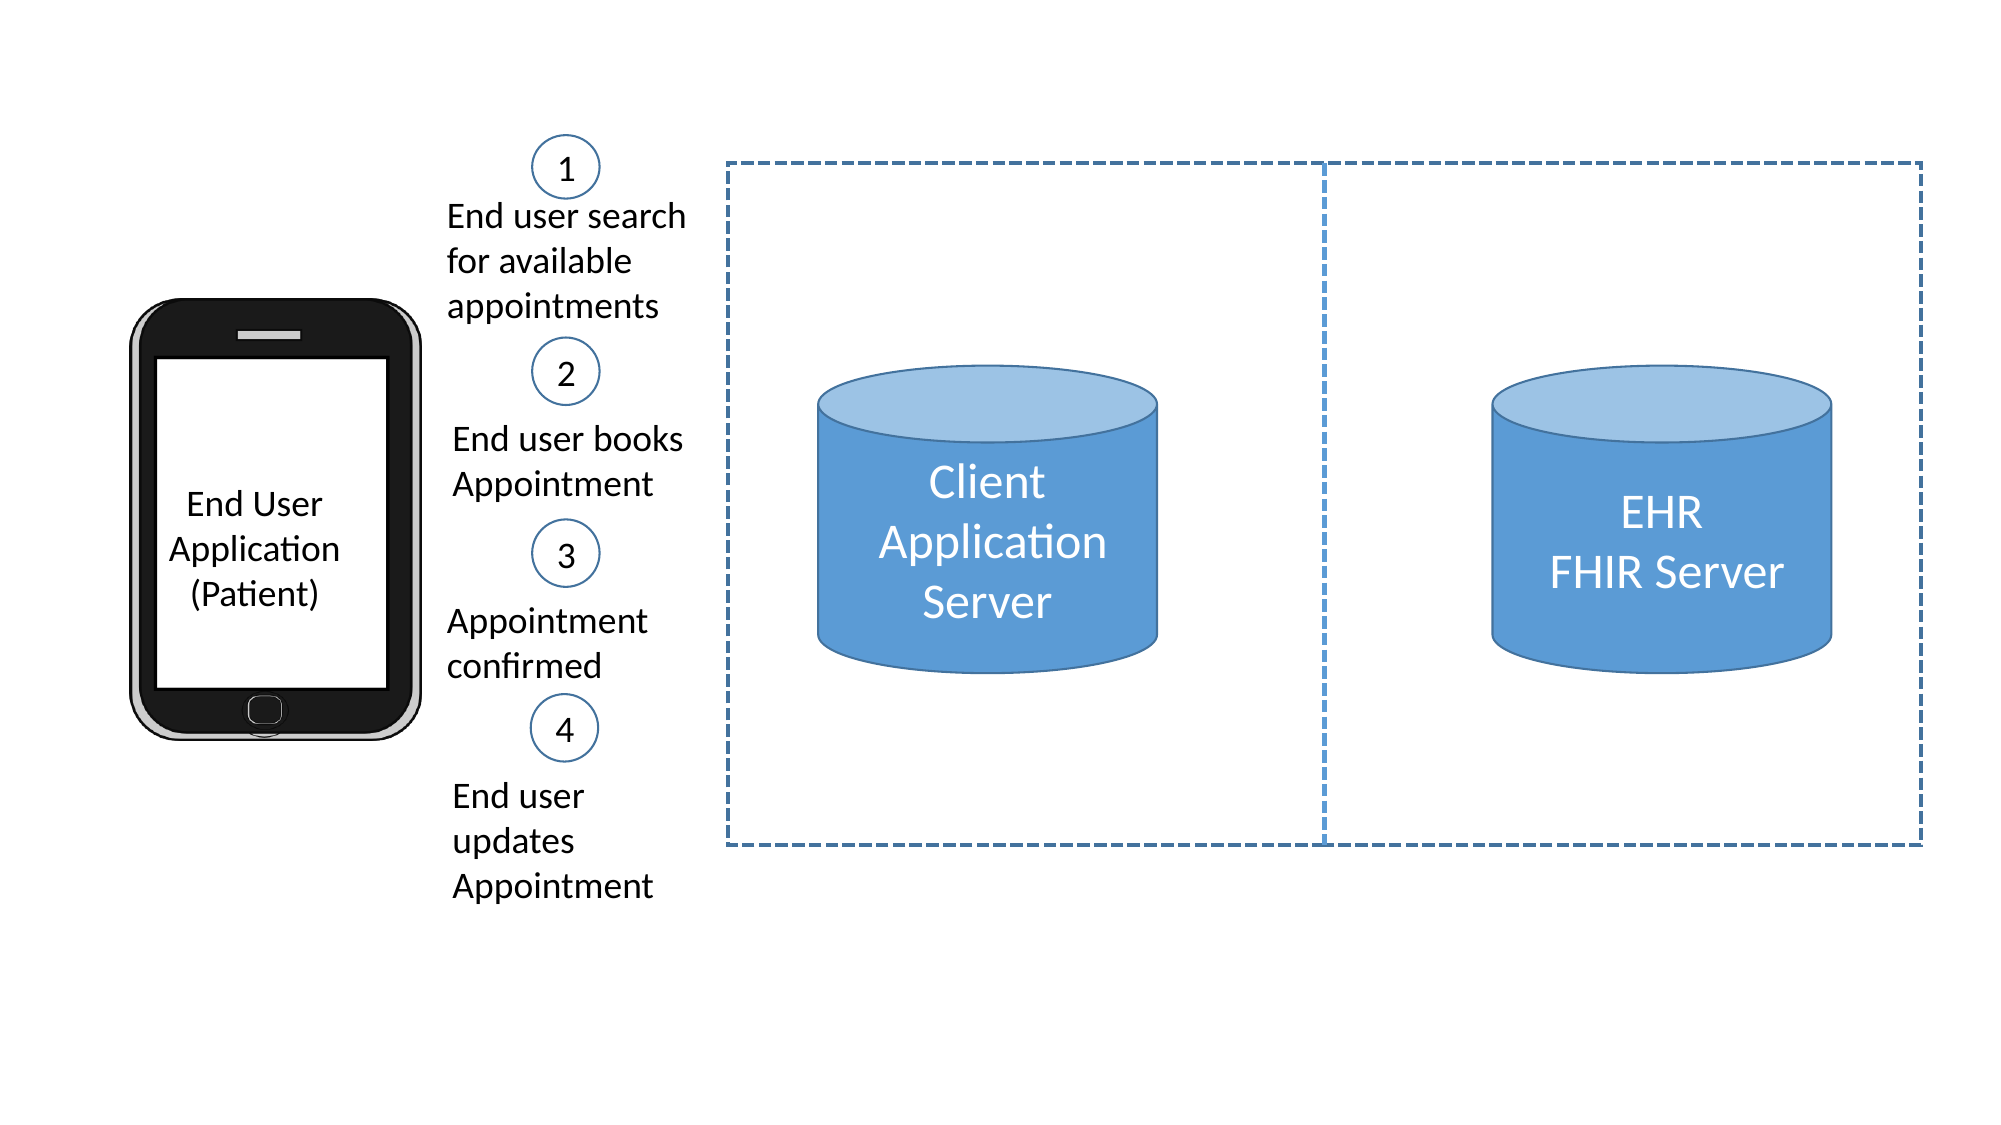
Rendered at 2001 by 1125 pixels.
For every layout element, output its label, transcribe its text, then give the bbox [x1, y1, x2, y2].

text_box 4 [529, 694, 600, 763]
text_box End user updates Appointment [437, 763, 730, 914]
text_box 3 [531, 518, 601, 588]
text_box End User Application (Patient) [125, 471, 129, 621]
text_box End user search for available appointments [432, 184, 717, 334]
text_box End user books Appointment [437, 406, 723, 512]
text_box [727, 162, 1922, 846]
text_box 2 [531, 336, 601, 406]
picture [129, 298, 422, 741]
text_box Appointment confirmed [432, 588, 717, 694]
text_box 1 [531, 134, 601, 184]
